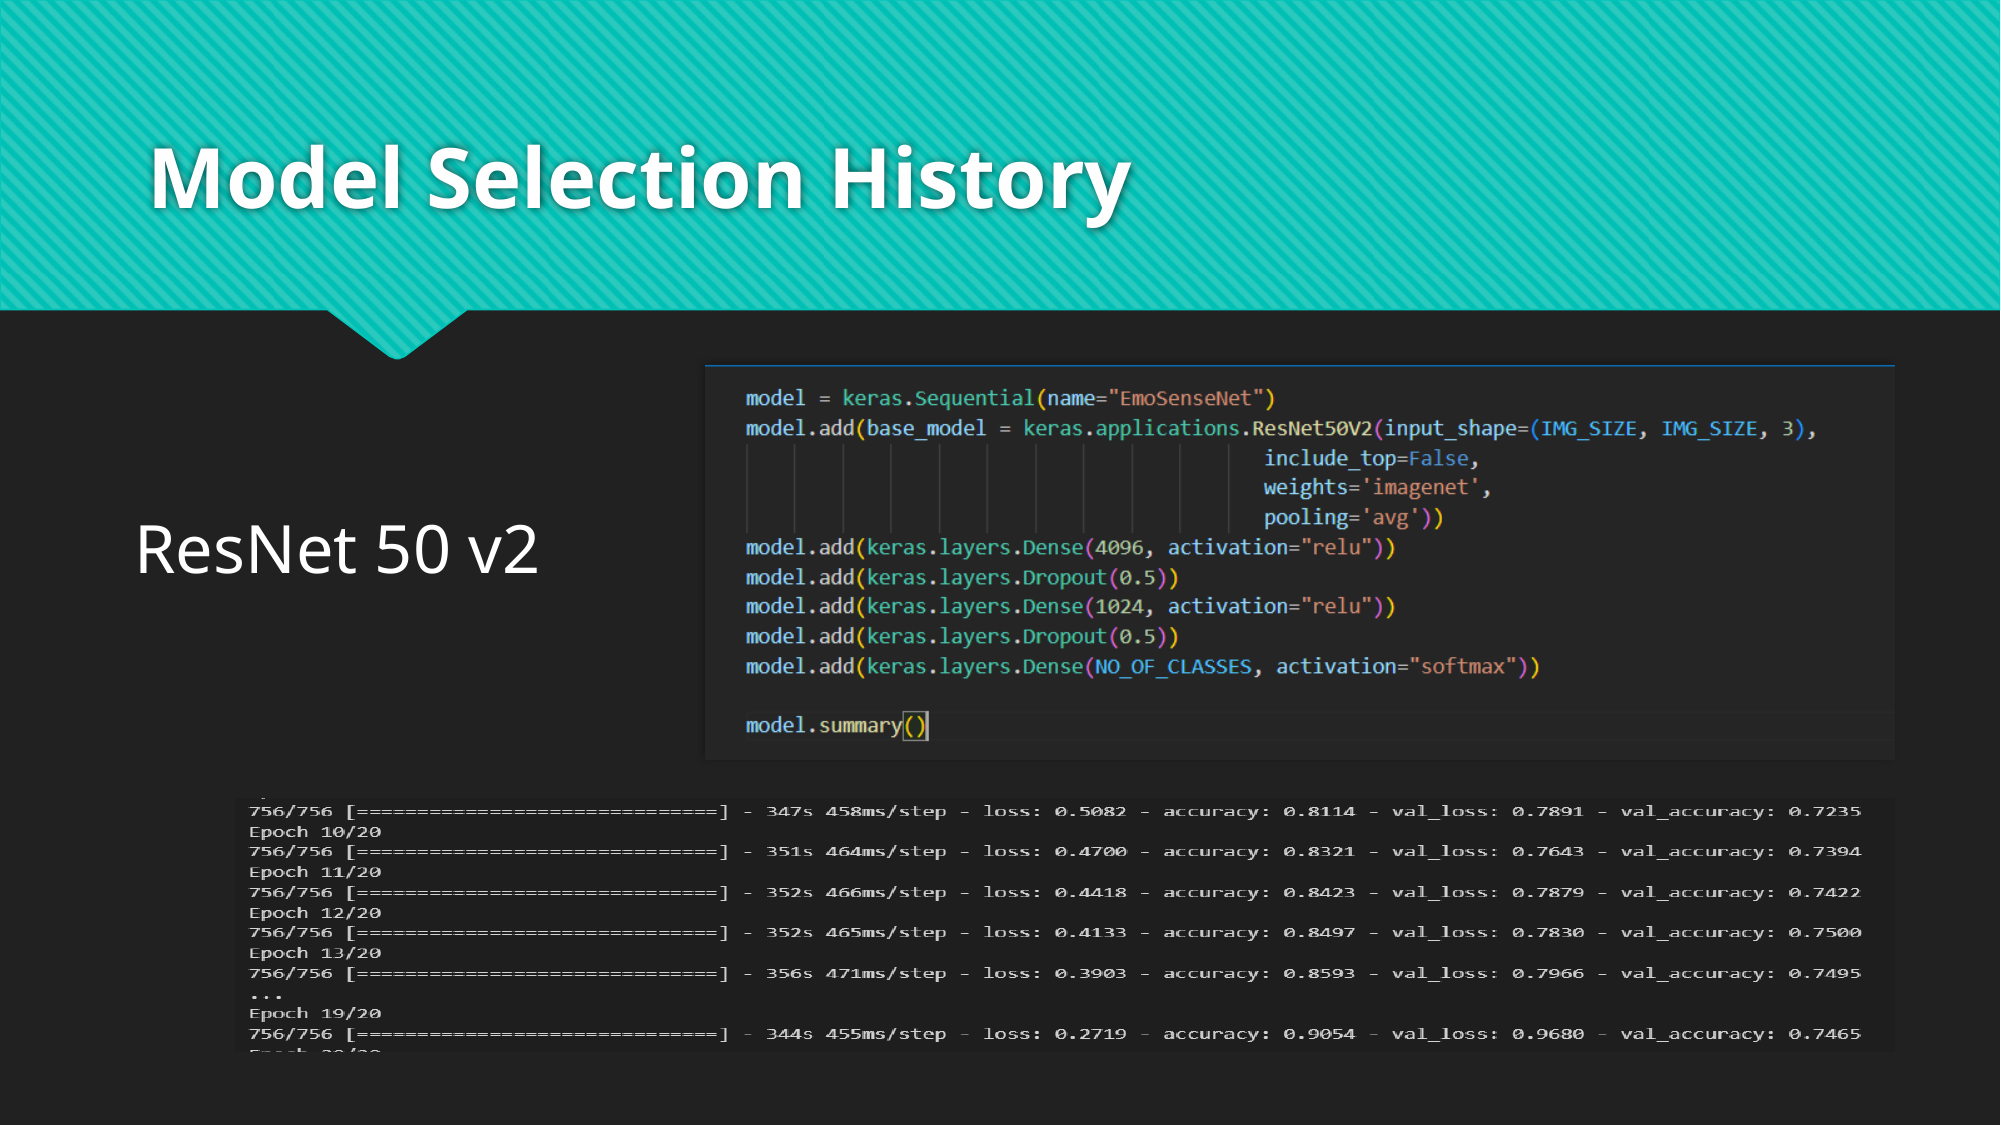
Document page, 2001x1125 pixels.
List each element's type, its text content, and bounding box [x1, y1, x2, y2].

text_box ResNet 50 v2 [119, 499, 642, 594]
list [705, 364, 1895, 761]
title Model Selection History [132, 73, 1868, 233]
picture [235, 798, 1895, 1053]
